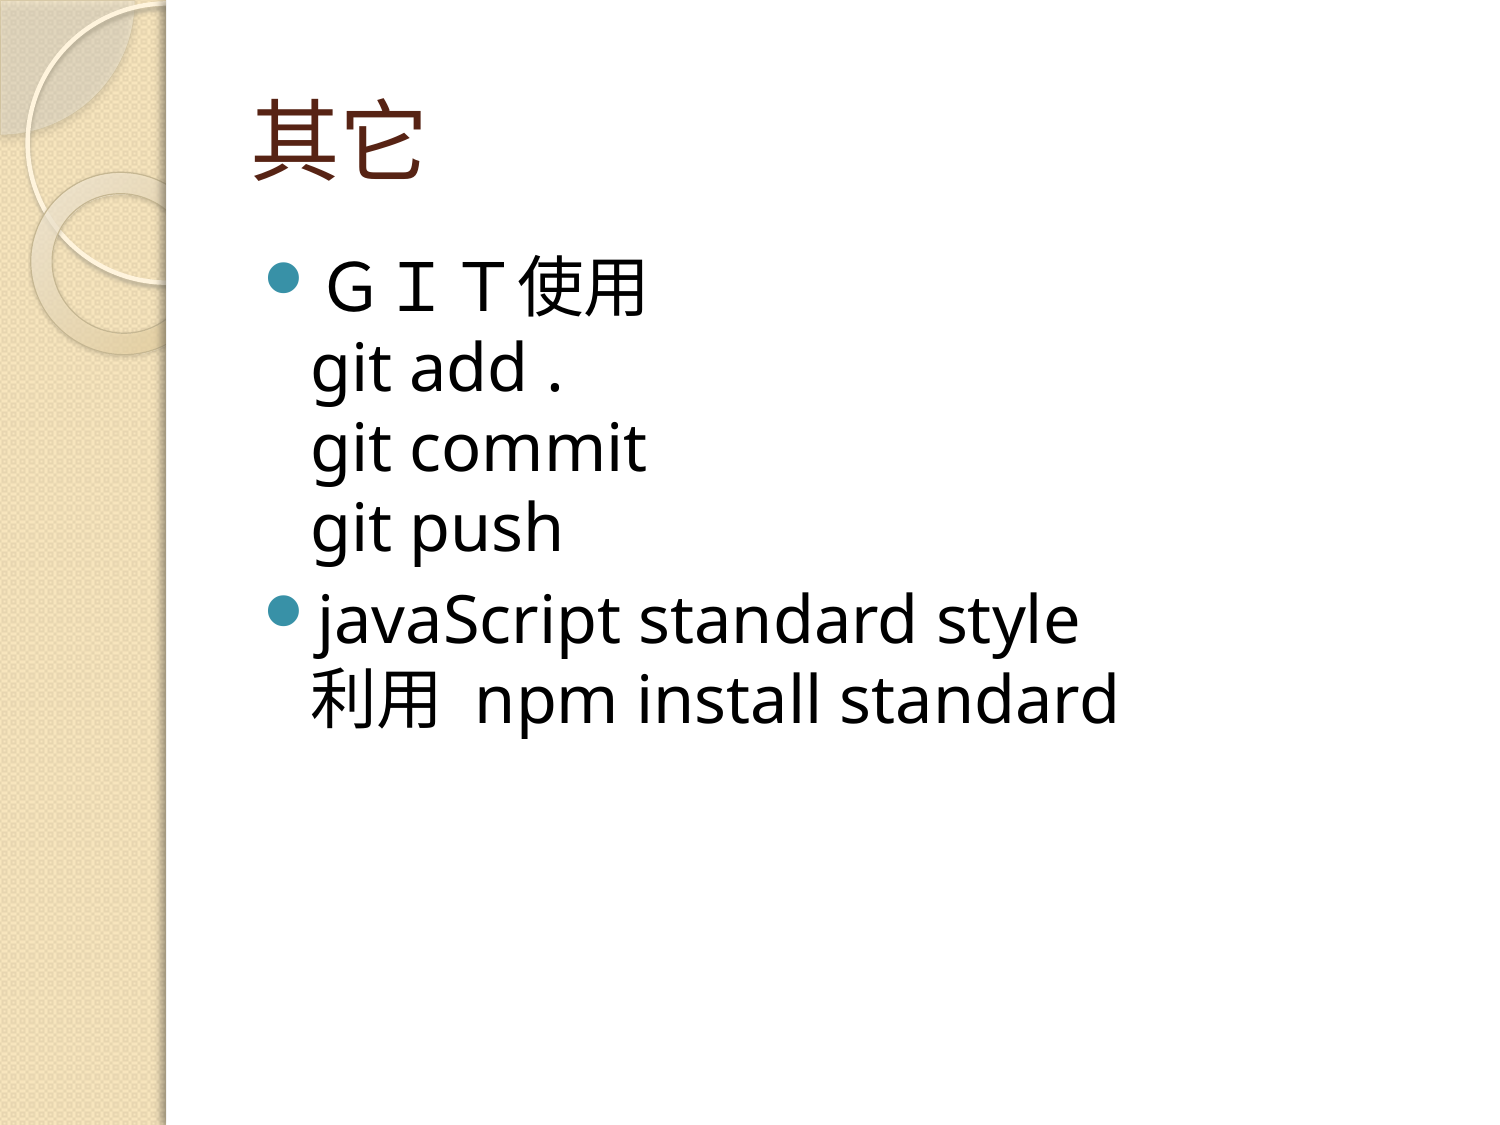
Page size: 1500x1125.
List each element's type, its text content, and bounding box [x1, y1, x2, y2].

title 其它 [235, 45, 1466, 233]
list ＧＩＴ使用 git add . git commit git push javaScript standard style 利用 npm install standard [235, 237, 1466, 1025]
